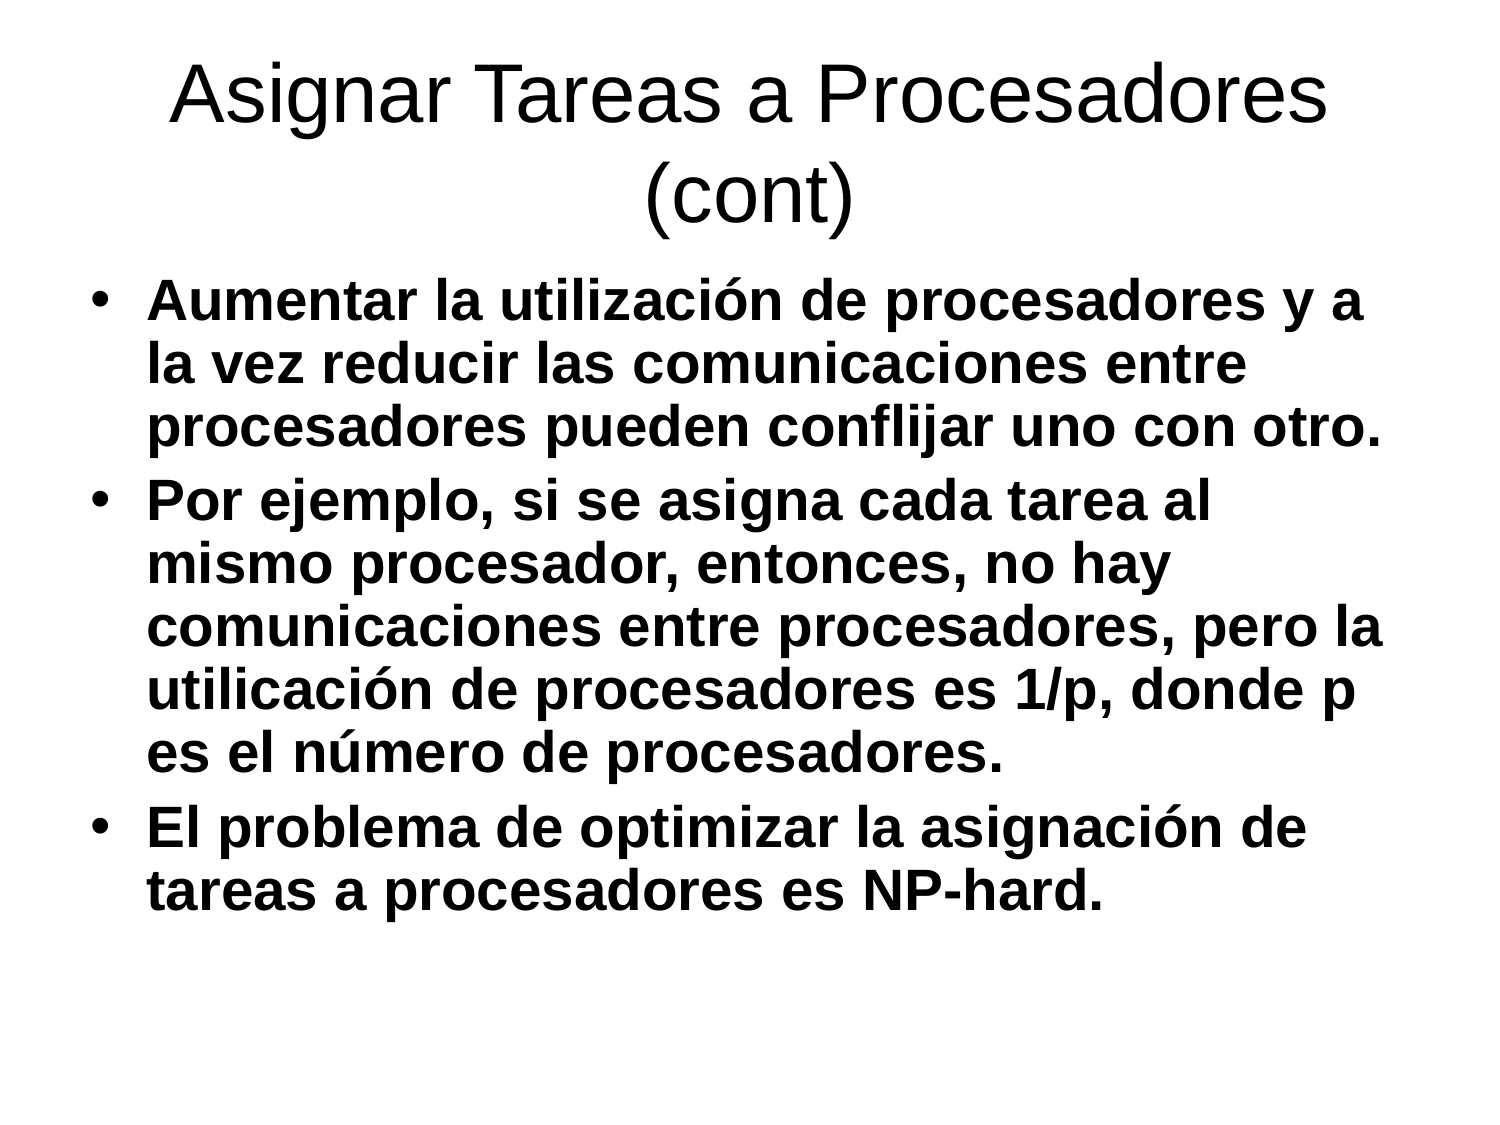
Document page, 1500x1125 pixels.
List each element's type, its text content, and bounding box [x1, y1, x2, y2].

list Aumentar la utilización de procesadores y a la vez reducir las comunicaciones entre procesadores pueden conflijar uno con otro. Por ejemplo, si se asigna cada tarea al mismo procesador, entonces, no hay comunicaciones entre procesadores, pero la utilicación de procesadores es 1/p, donde p es el número de procesadores. El problema de optimizar la asignación de tareas a procesadores es NP-hard. [75, 262, 1425, 1005]
title Asignar Tareas a Procesadores (cont) [75, 45, 1425, 233]
